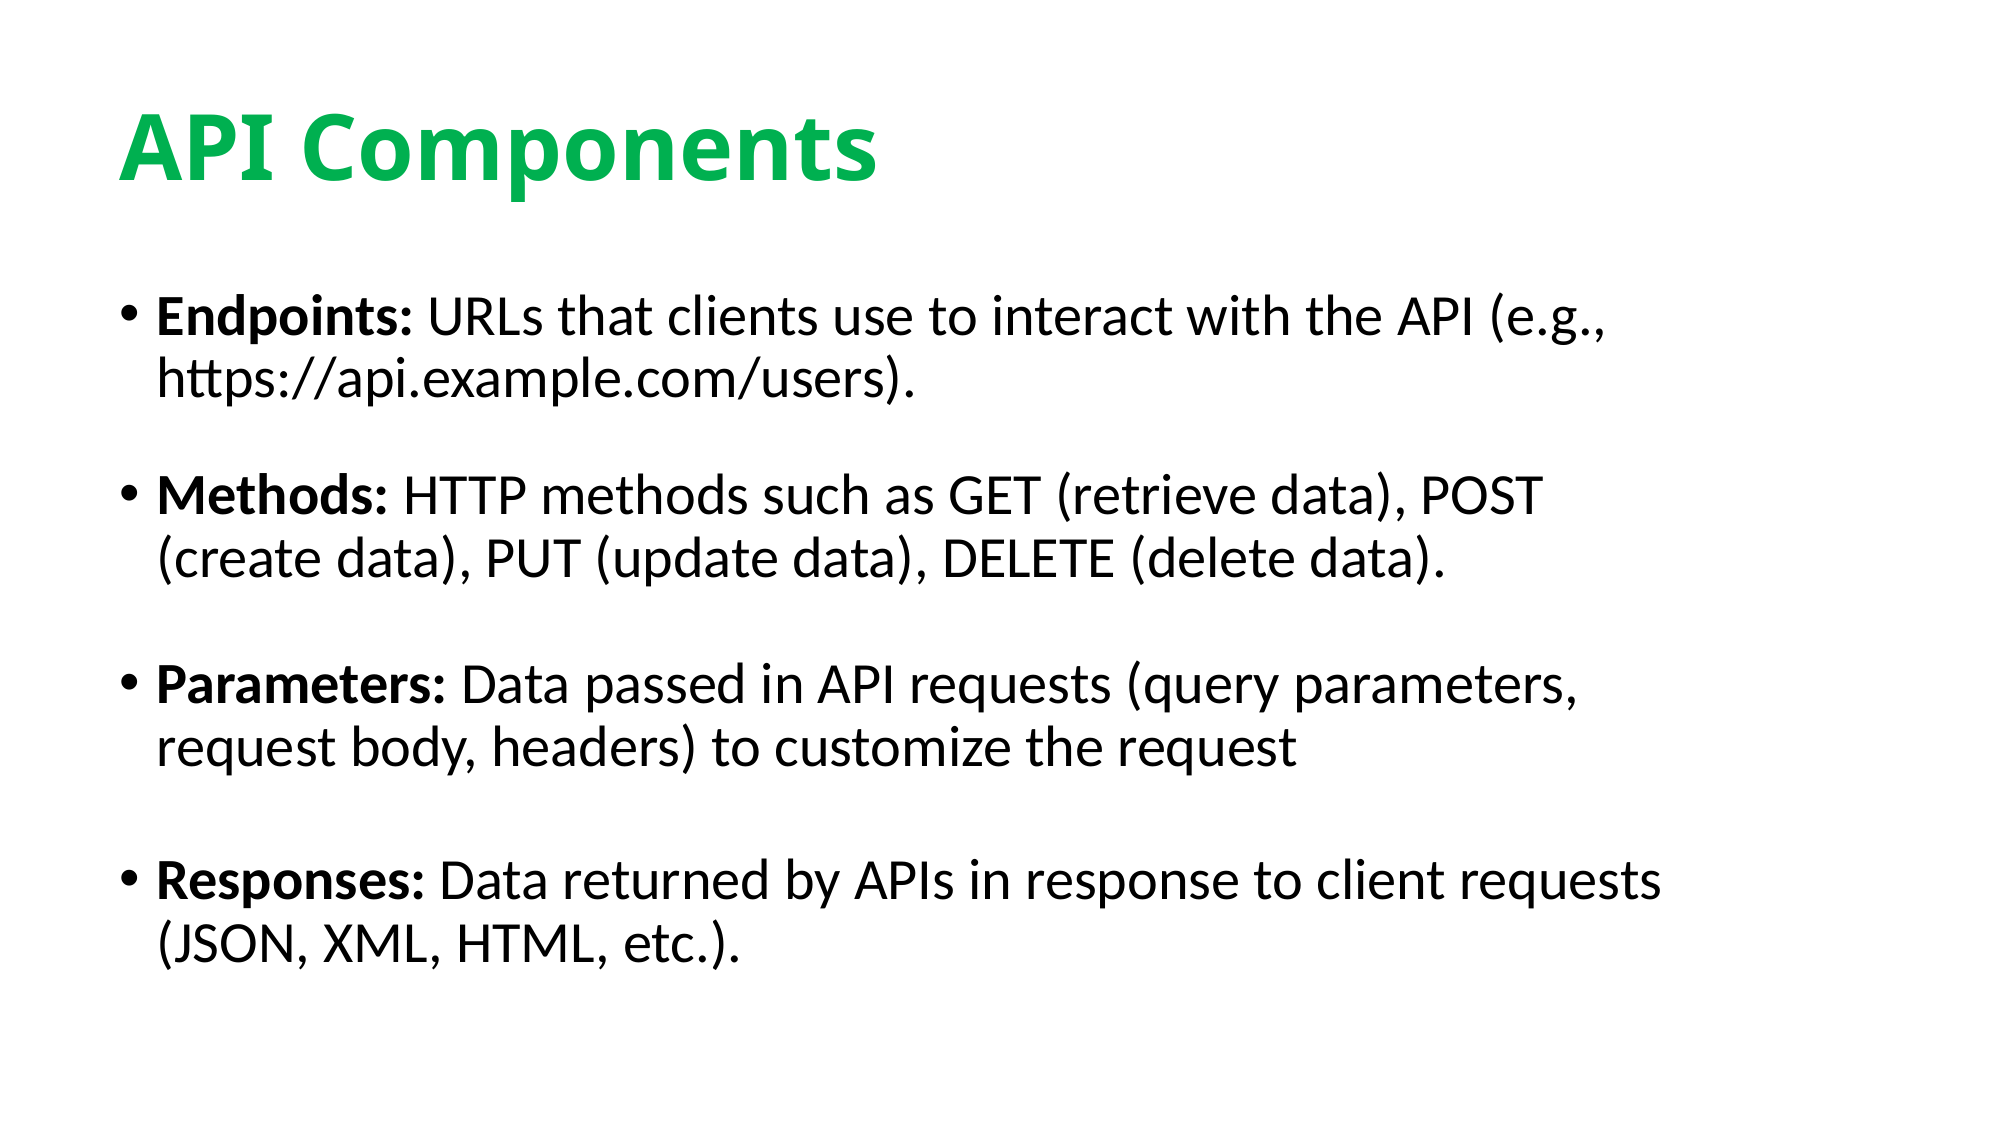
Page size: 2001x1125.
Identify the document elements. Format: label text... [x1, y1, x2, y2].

text_box Methods: HTTP methods such as GET (retrieve data), POST (create data), PUT (update data), DELETE (delete data). [104, 456, 1728, 615]
text_box Parameters: Data passed in API requests (query parameters, request body, headers) to customize the request [104, 646, 1728, 793]
text_box Endpoints: URLs that clients use to interact with the API (e.g., https://api.example.com/users). [104, 277, 1728, 425]
title API Components [104, 86, 1034, 215]
text_box Responses: Data returned by APIs in response to client requests (JSON, XML, HTML, etc.). [104, 842, 1728, 1007]
